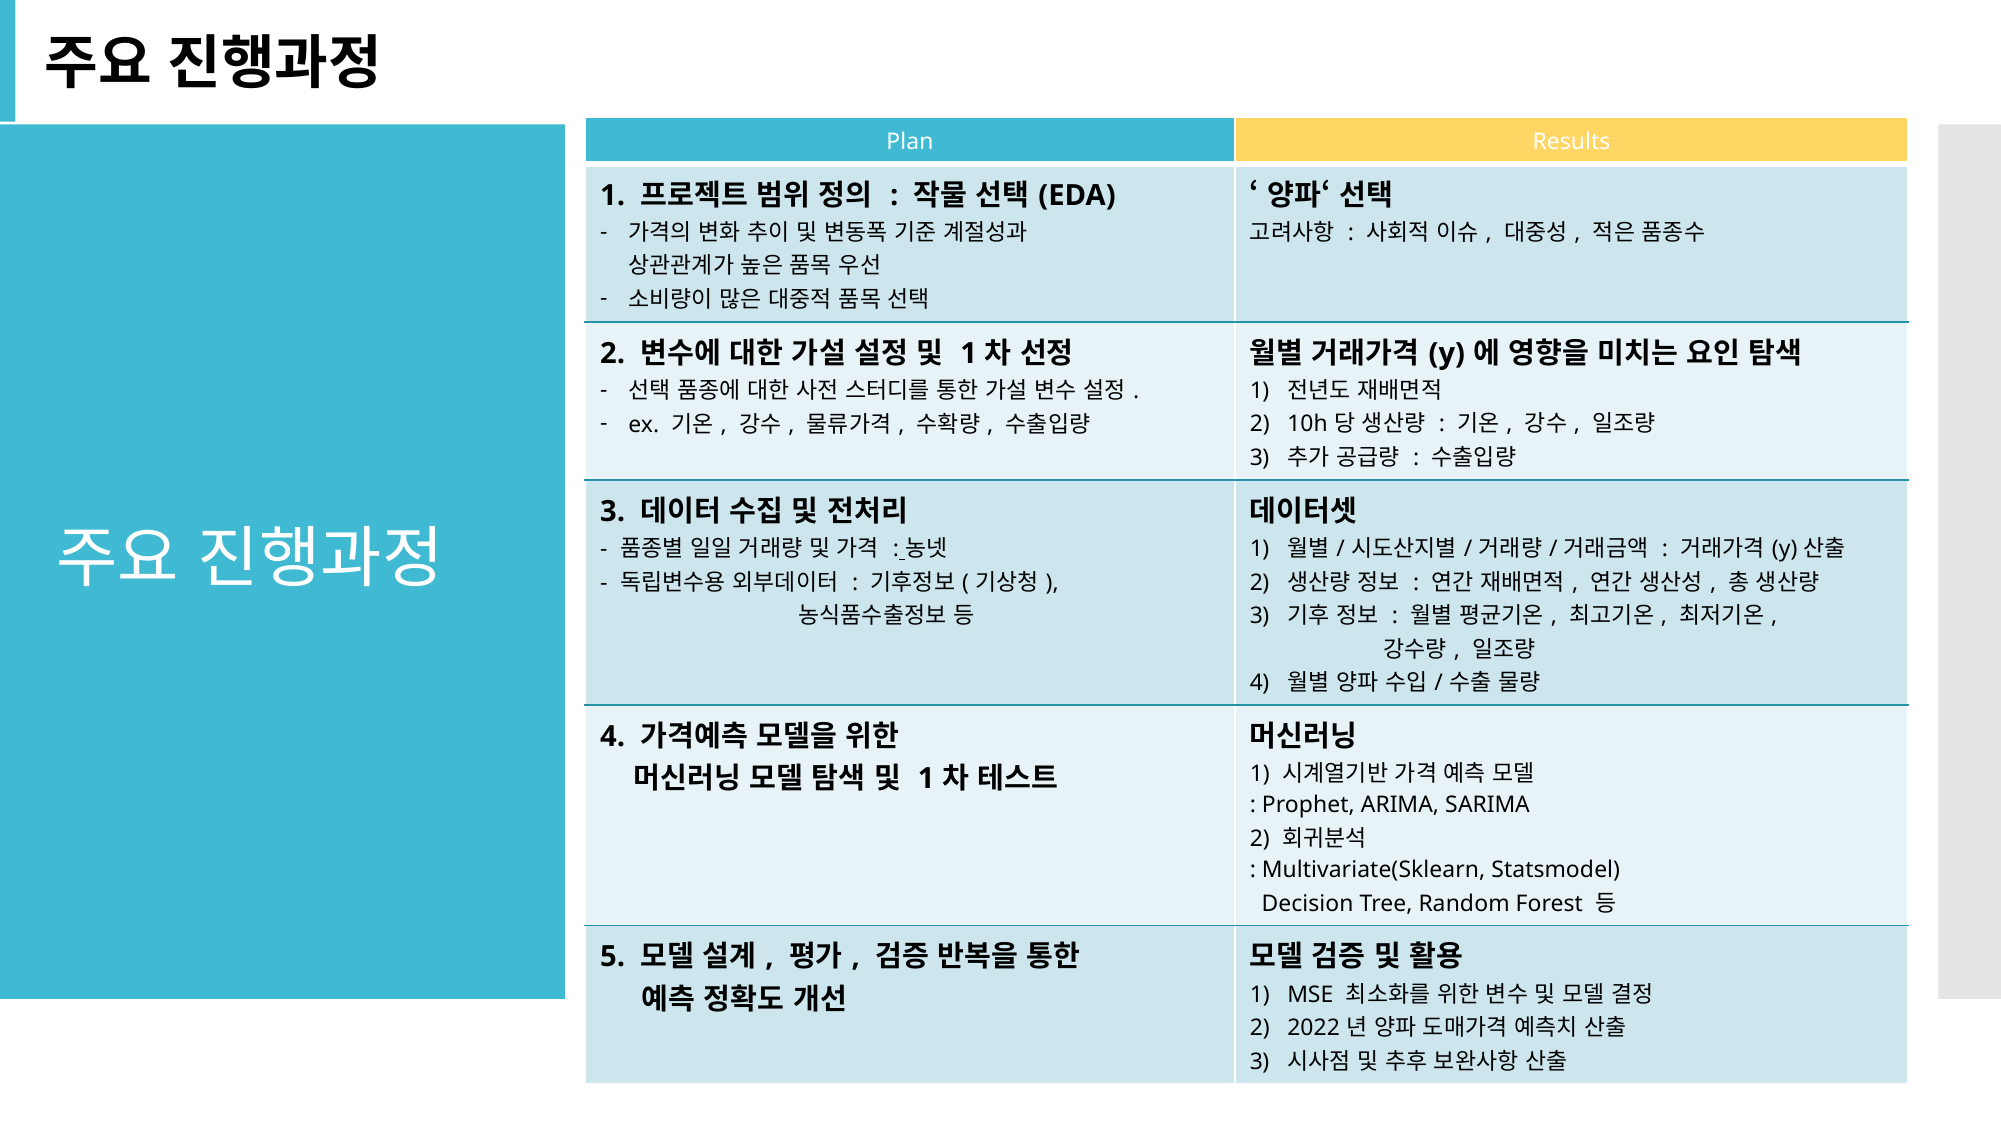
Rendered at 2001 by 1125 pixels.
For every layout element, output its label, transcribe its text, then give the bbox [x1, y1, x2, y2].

text_box [0, 0, 16, 122]
table_cell 데이터셋 월별/시도산지별/거래량/거래금액 : 거래가격(y)산출 생산량 정보 : 연간 재배면적, 연간 생산성, 총 생산량 기후 정보 : 월별 평균기온, 최고기온, 최저기온, 강수량, 일조량 월별 양파 수입/수출 물량 [1236, 481, 1907, 704]
table_cell 모델 검증 및 활용 MSE 최소화를 위한 변수 및 모델 결정 2022년 양파 도매가격 예측치 산출 시사점 및 추후 보완사항 산출 [1236, 926, 1907, 1083]
table_cell 머신러닝 1) 시계열기반 가격 예측 모델 : Prophet, ARIMA, SARIMA 2) 회귀분석 : Multivariate(Sklearn, Statsmodel) Decision Tree, Random Forest 등 [1236, 706, 1907, 925]
table_header Plan [586, 118, 1234, 161]
table_cell 2. 변수에 대한 가설 설정 및 1차 선정 선택 품종에 대한 사전 스터디를 통한 가설 변수 설정. ex. 기온, 강수, 물류가격, 수확량, 수출입량 [586, 323, 1234, 479]
table_cell ‘양파‘ 선택 고려사항 : 사회적 이슈, 대중성, 적은 품종수 [1236, 167, 1907, 321]
table_cell 월별 거래가격(y)에 영향을 미치는 요인 탐색 전년도 재배면적 10h당 생산량 : 기온, 강수, 일조량 추가 공급량 : 수출입량 [1236, 323, 1907, 479]
table_cell 4. 가격예측 모델을 위한 머신러닝 모델 탐색 및 1차 테스트 [586, 706, 1234, 925]
table_cell 5. 모델 설계, 평가, 검증 반복을 통한 예측 정확도 개선 [586, 926, 1234, 1083]
table_cell 3. 데이터 수집 및 전처리 - 품종별 일일 거래량 및 가격 : 농넷 - 독립변수용 외부데이터 : 기후정보(기상청), 농식품수출정보 등 [586, 481, 1234, 704]
table_header Results [1236, 118, 1907, 161]
text_box 주요 진행과정 [29, 17, 660, 103]
table_cell 1. 프로젝트 범위 정의 : 작물 선택(EDA) 가격의 변화 추이 및 변동폭 기준 계절성과 상관관계가 높은 품목 우선 소비량이 많은 대중적 품목 선택 [586, 167, 1234, 321]
title 주요 진행과정 [41, 184, 525, 940]
